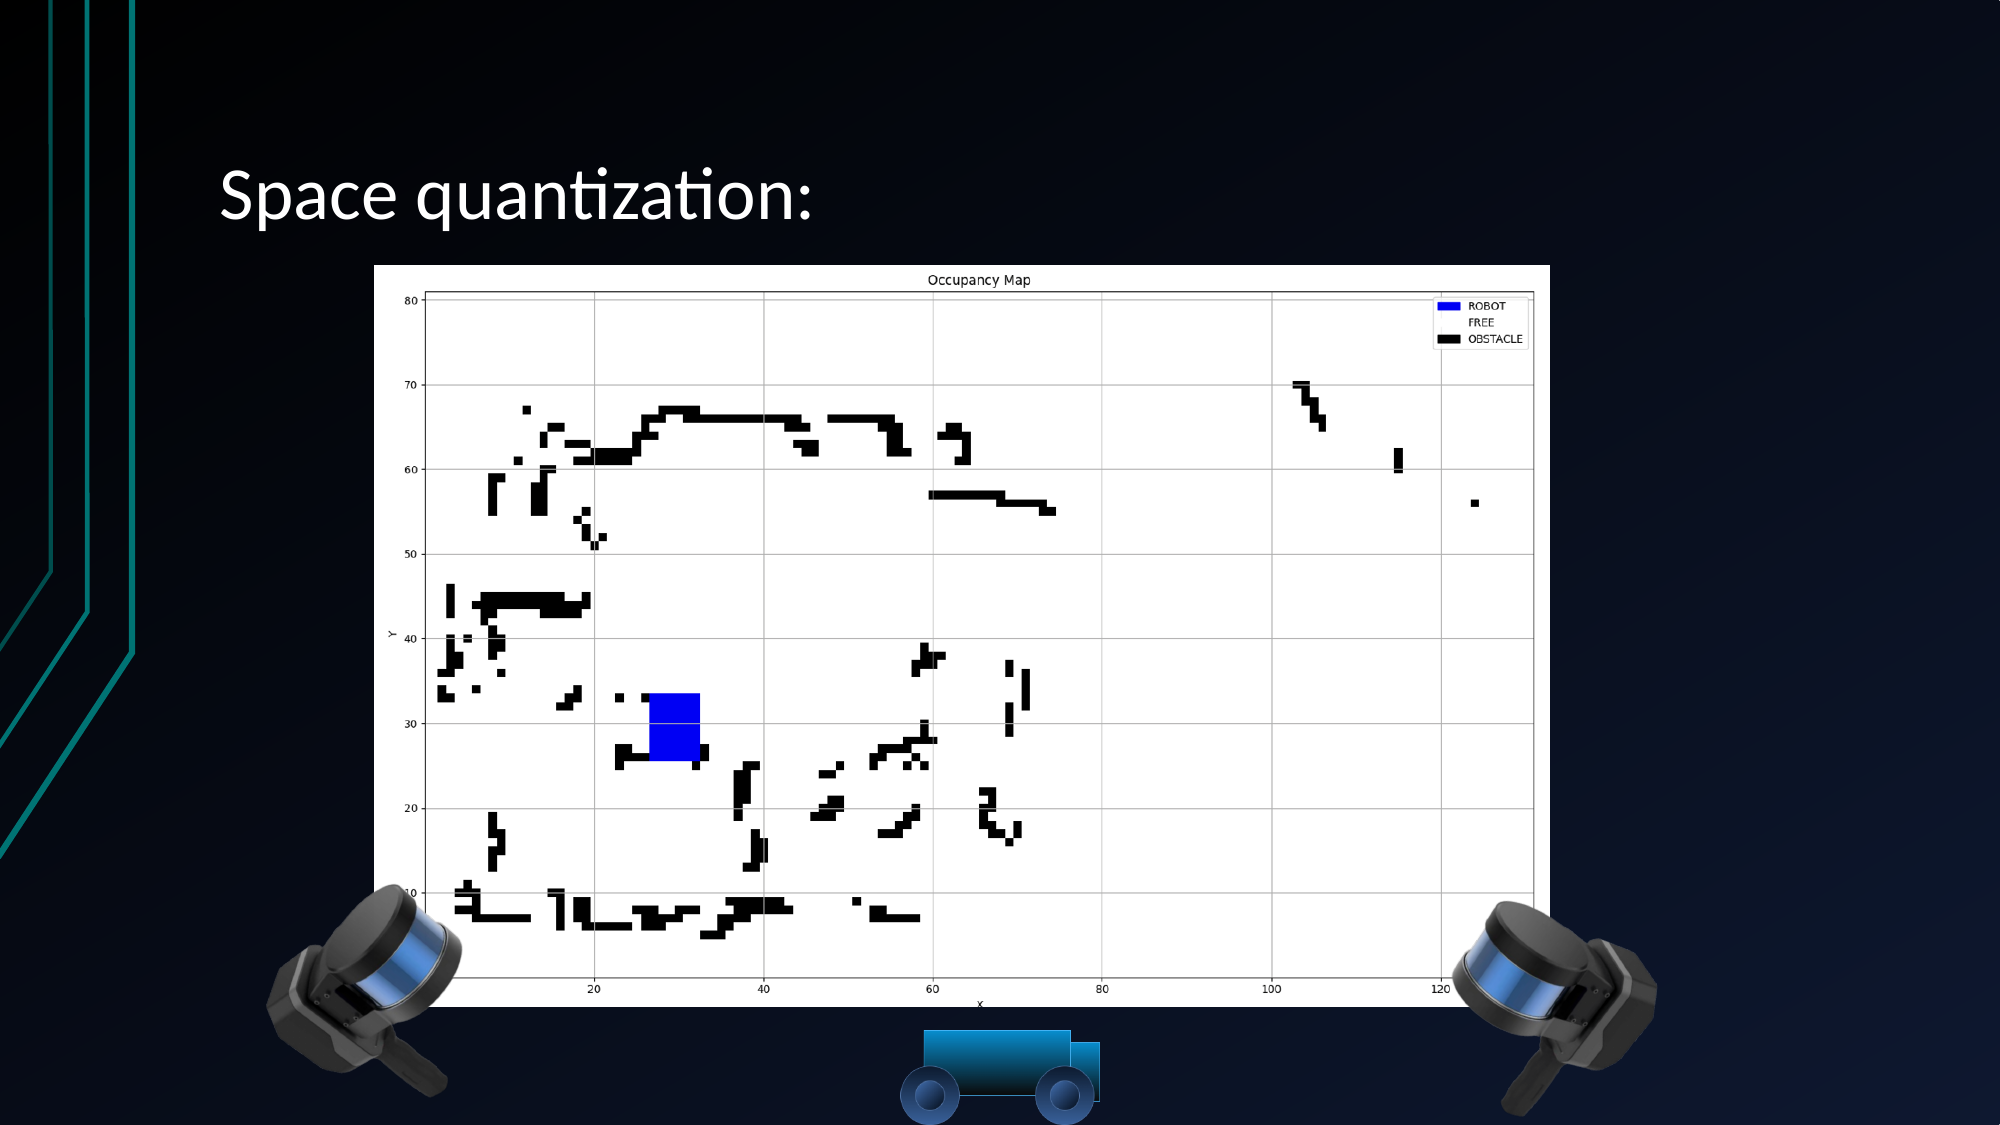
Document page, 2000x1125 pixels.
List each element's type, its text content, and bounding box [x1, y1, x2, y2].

title Space quantization: [199, 45, 1900, 246]
picture [899, 1030, 1101, 1125]
picture [200, 265, 1724, 1125]
